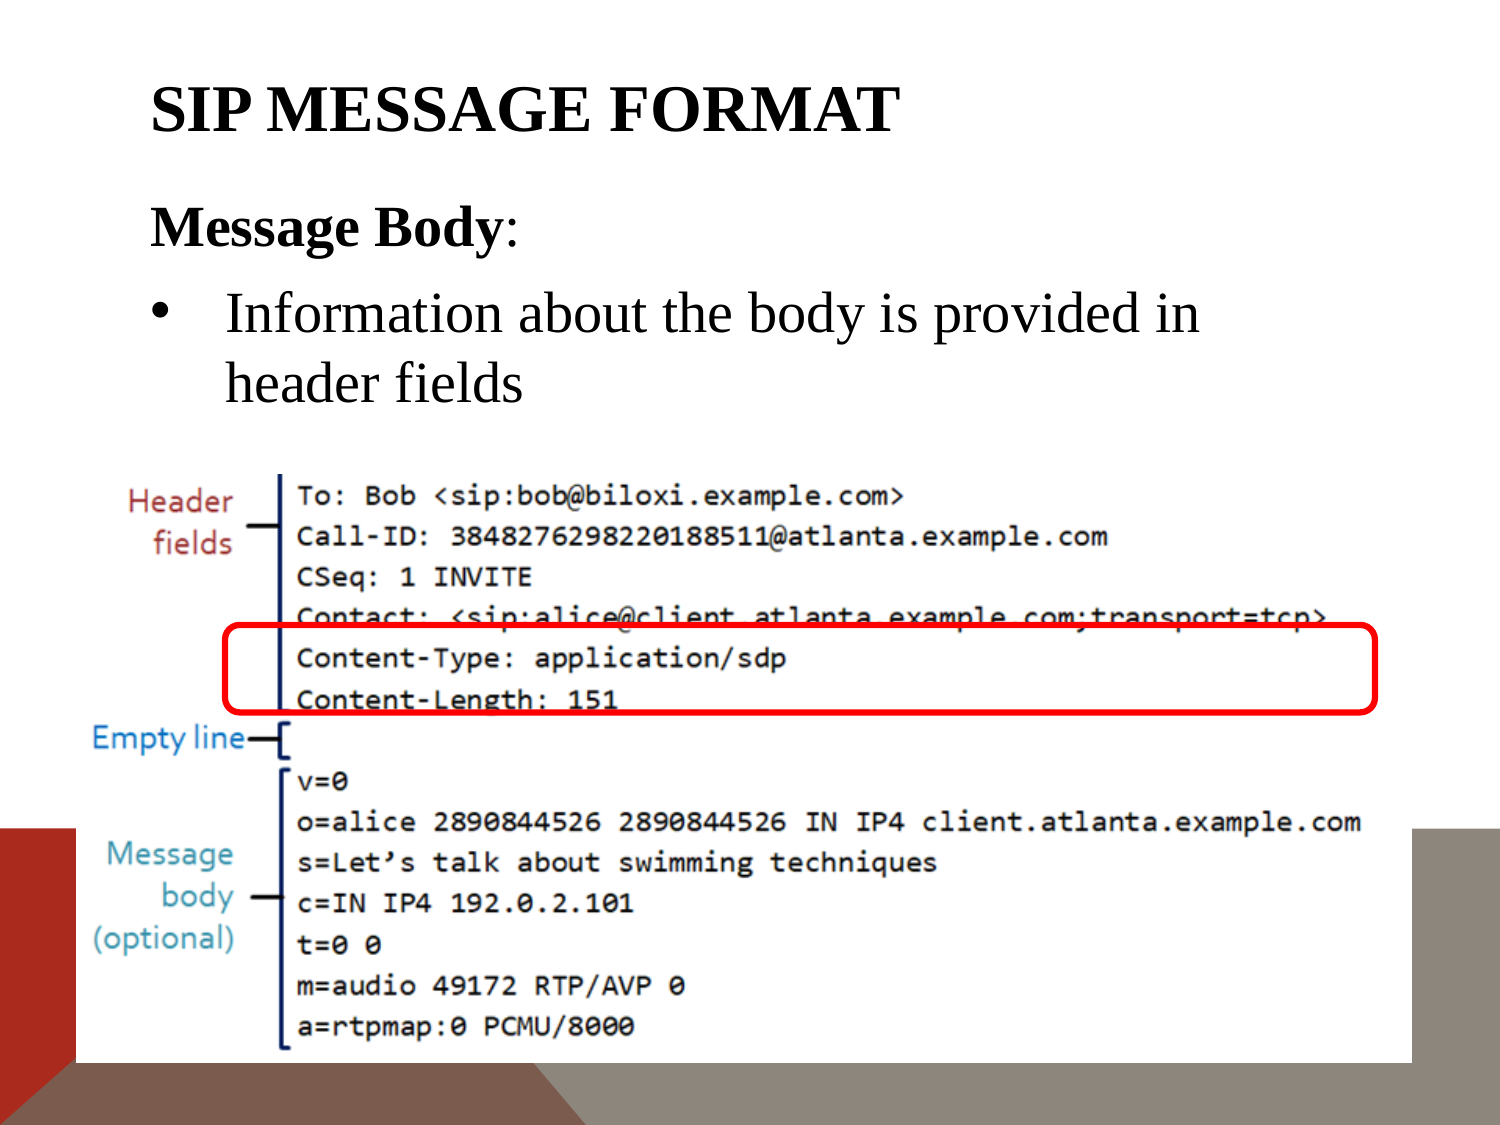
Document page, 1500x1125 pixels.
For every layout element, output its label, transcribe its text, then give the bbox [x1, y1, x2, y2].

list Message Body: Information about the body is provided in header fields [135, 180, 1369, 473]
title Sip message format [135, 60, 1369, 150]
picture [76, 474, 1412, 1063]
